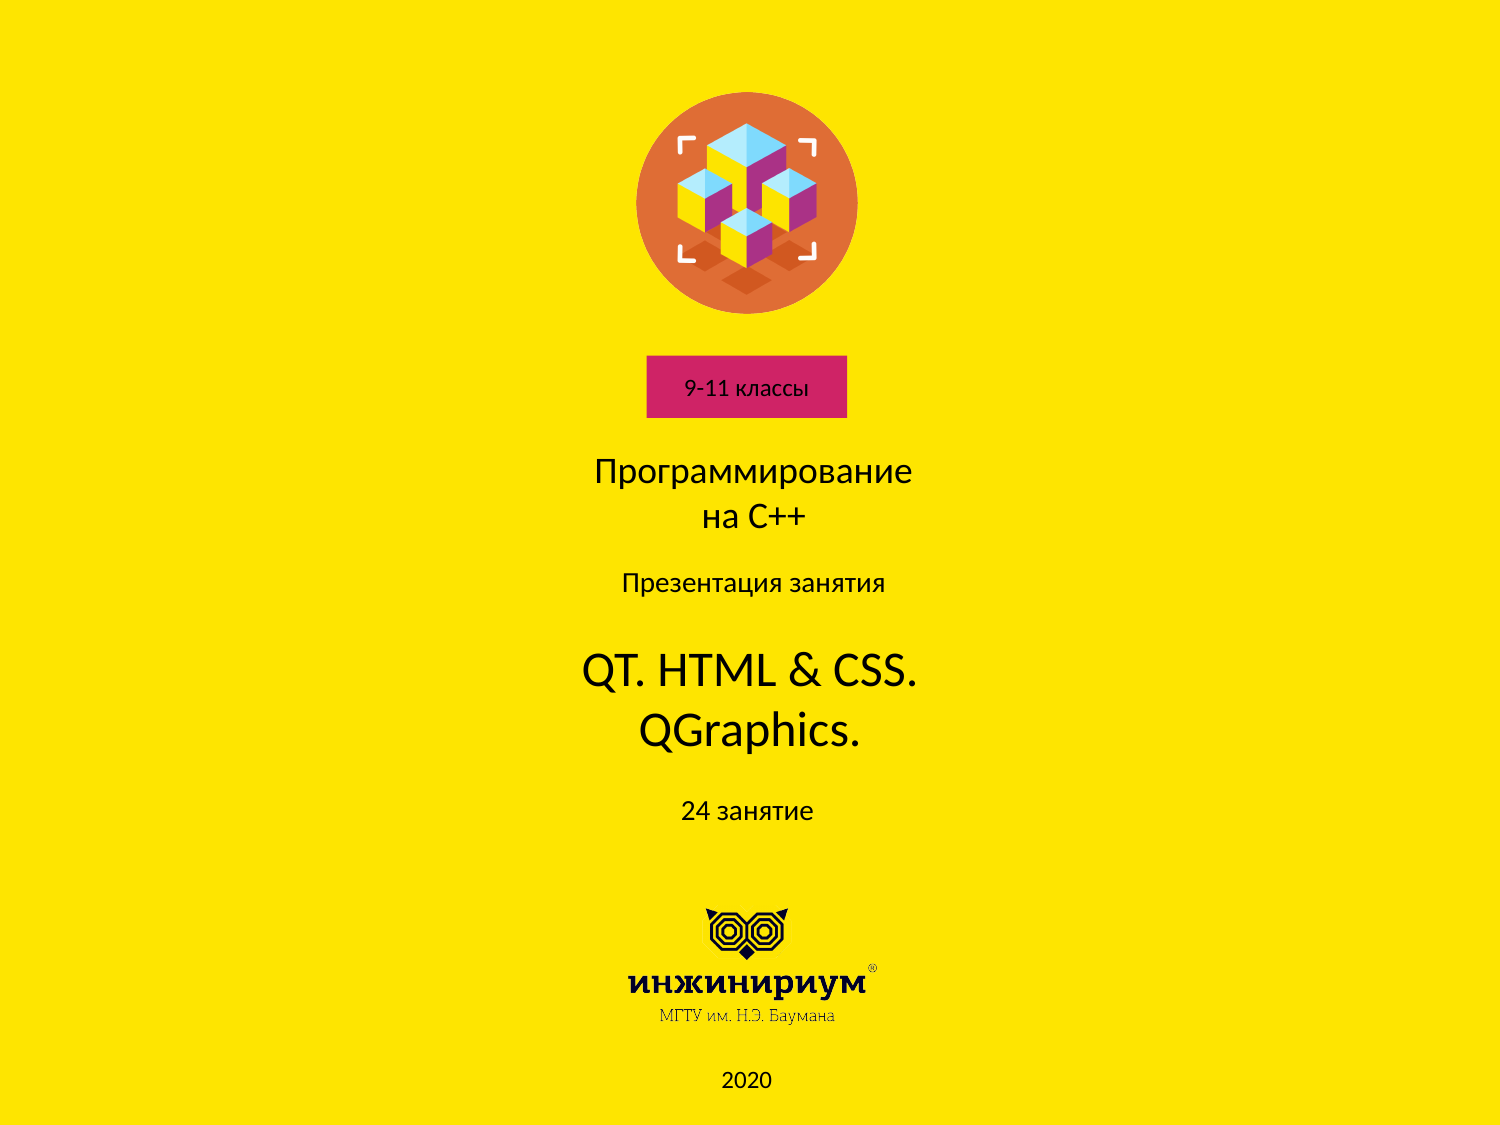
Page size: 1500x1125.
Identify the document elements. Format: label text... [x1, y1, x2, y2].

text_box Презентация занятия [540, 556, 967, 607]
text_box 2020 [646, 1058, 848, 1099]
text_box Программирование на C++ [562, 438, 945, 544]
text_box 24 занятие [556, 783, 939, 834]
text_box QT. HTML & CSS. QGraphics. [156, 628, 1344, 762]
picture [627, 905, 877, 1025]
text_box 9-11 классы [646, 355, 848, 418]
picture [636, 92, 858, 314]
